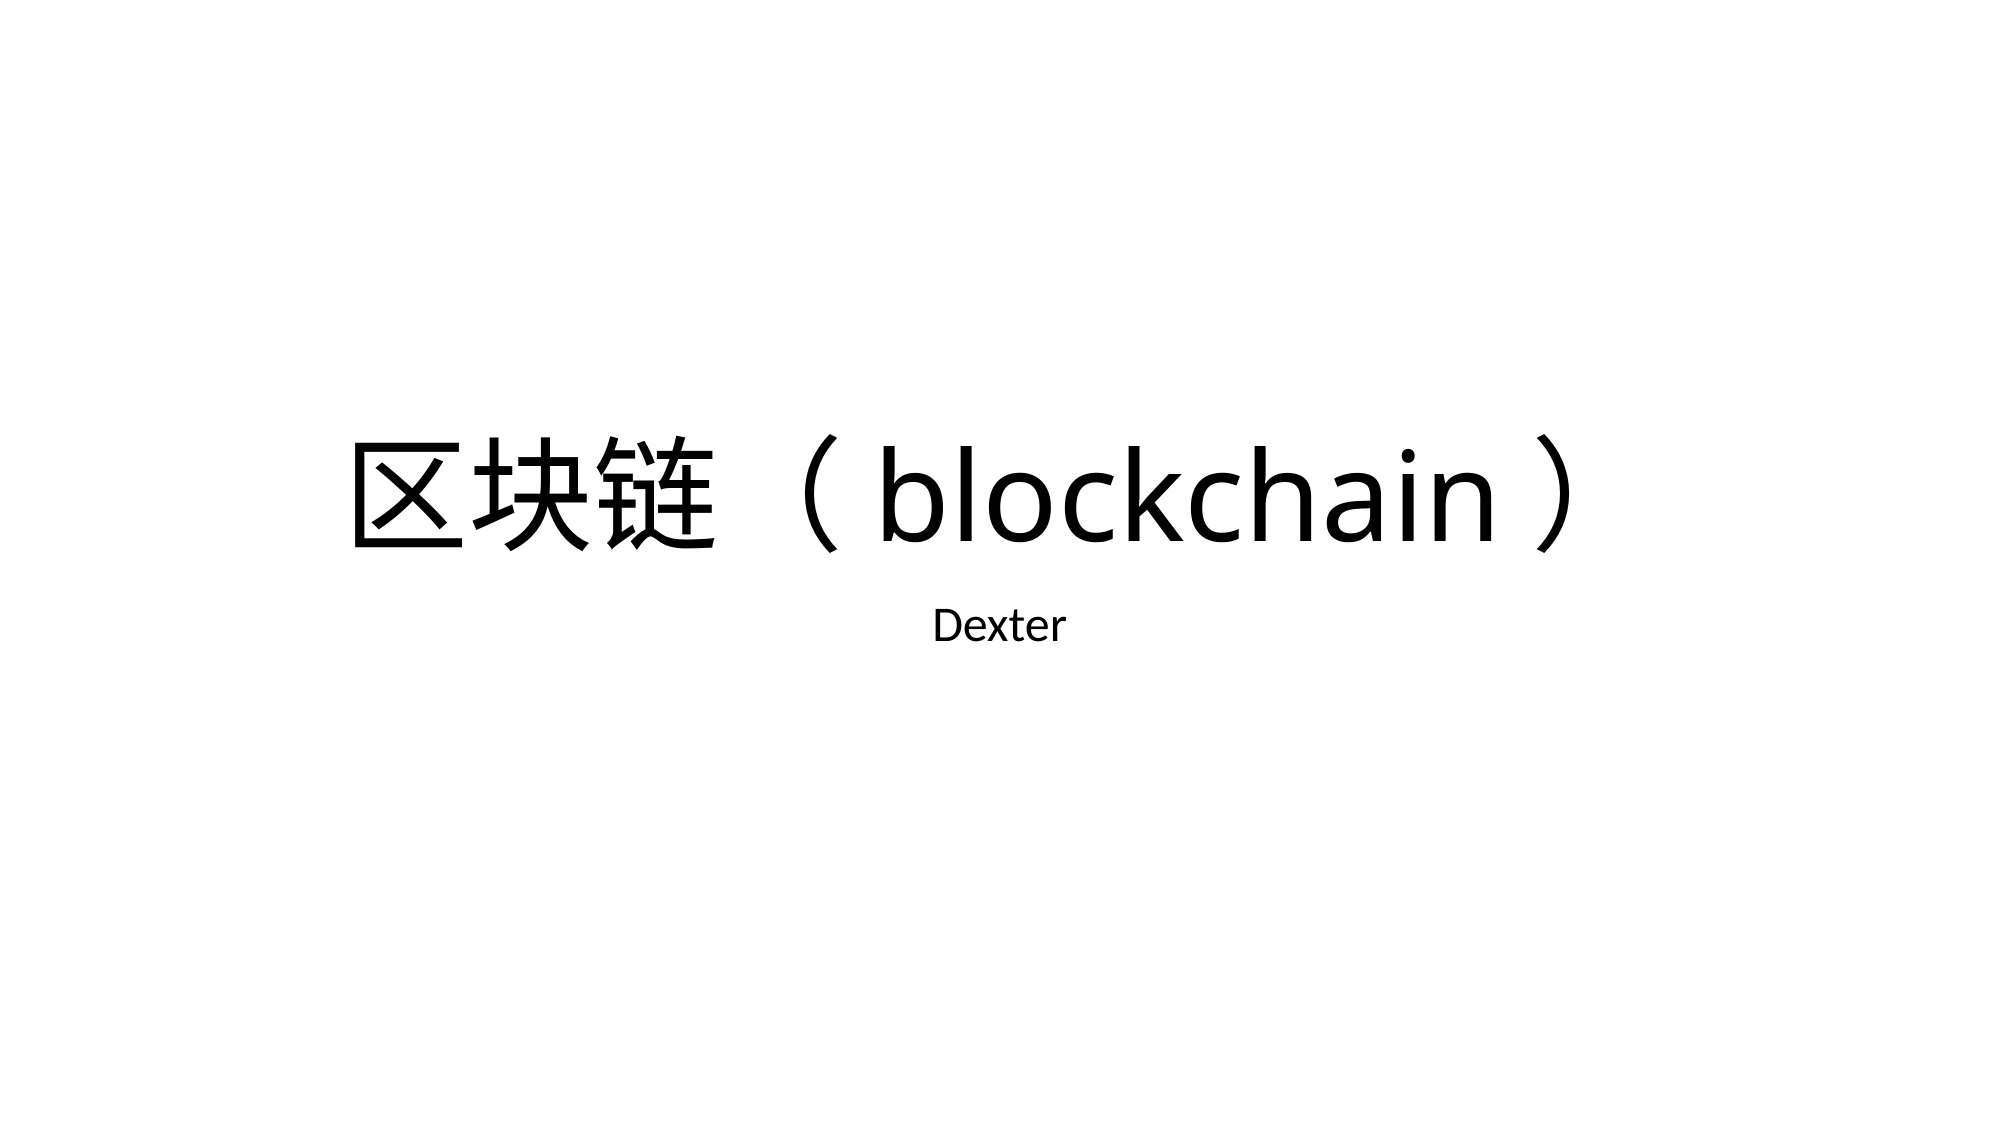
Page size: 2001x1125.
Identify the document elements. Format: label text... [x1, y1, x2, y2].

subtitle Dexter [249, 590, 1750, 863]
title 区块链（blockchain） [249, 184, 1750, 576]
